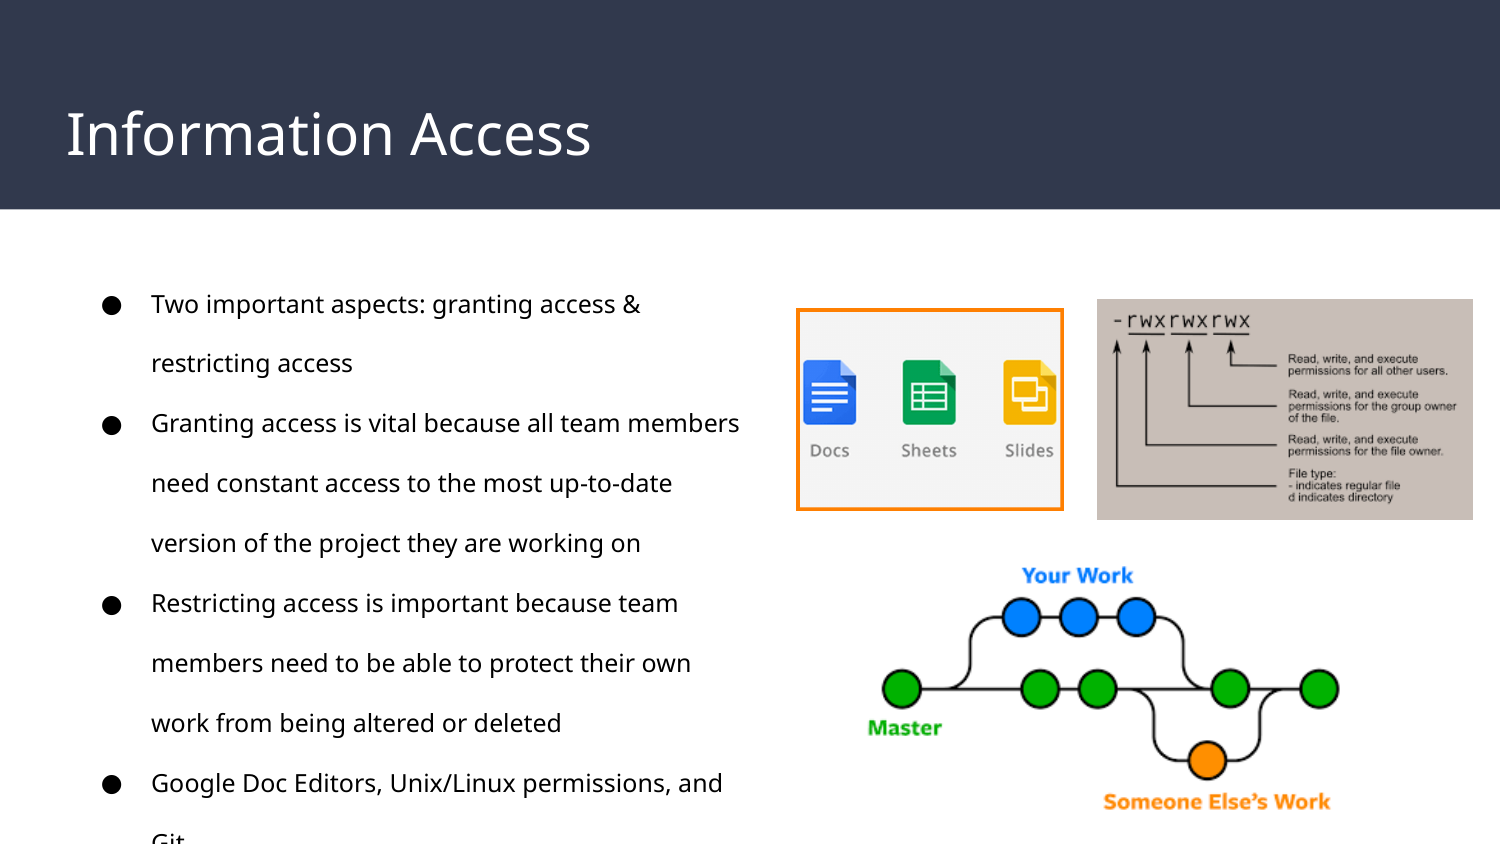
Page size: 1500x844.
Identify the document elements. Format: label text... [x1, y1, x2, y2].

title Information Access [51, 82, 1449, 185]
picture [862, 565, 1346, 814]
text_box Two important aspects: granting access & restricting access Granting access is vital because all team members need constant access to the most up-to-date version of the project they are working on Restricting access is important because team members need to be able to protect their own work from being altered or deleted Google Doc Editors, Unix/Linux permissions, and Git [60, 243, 763, 844]
picture [795, 307, 1064, 511]
picture [1096, 299, 1474, 520]
